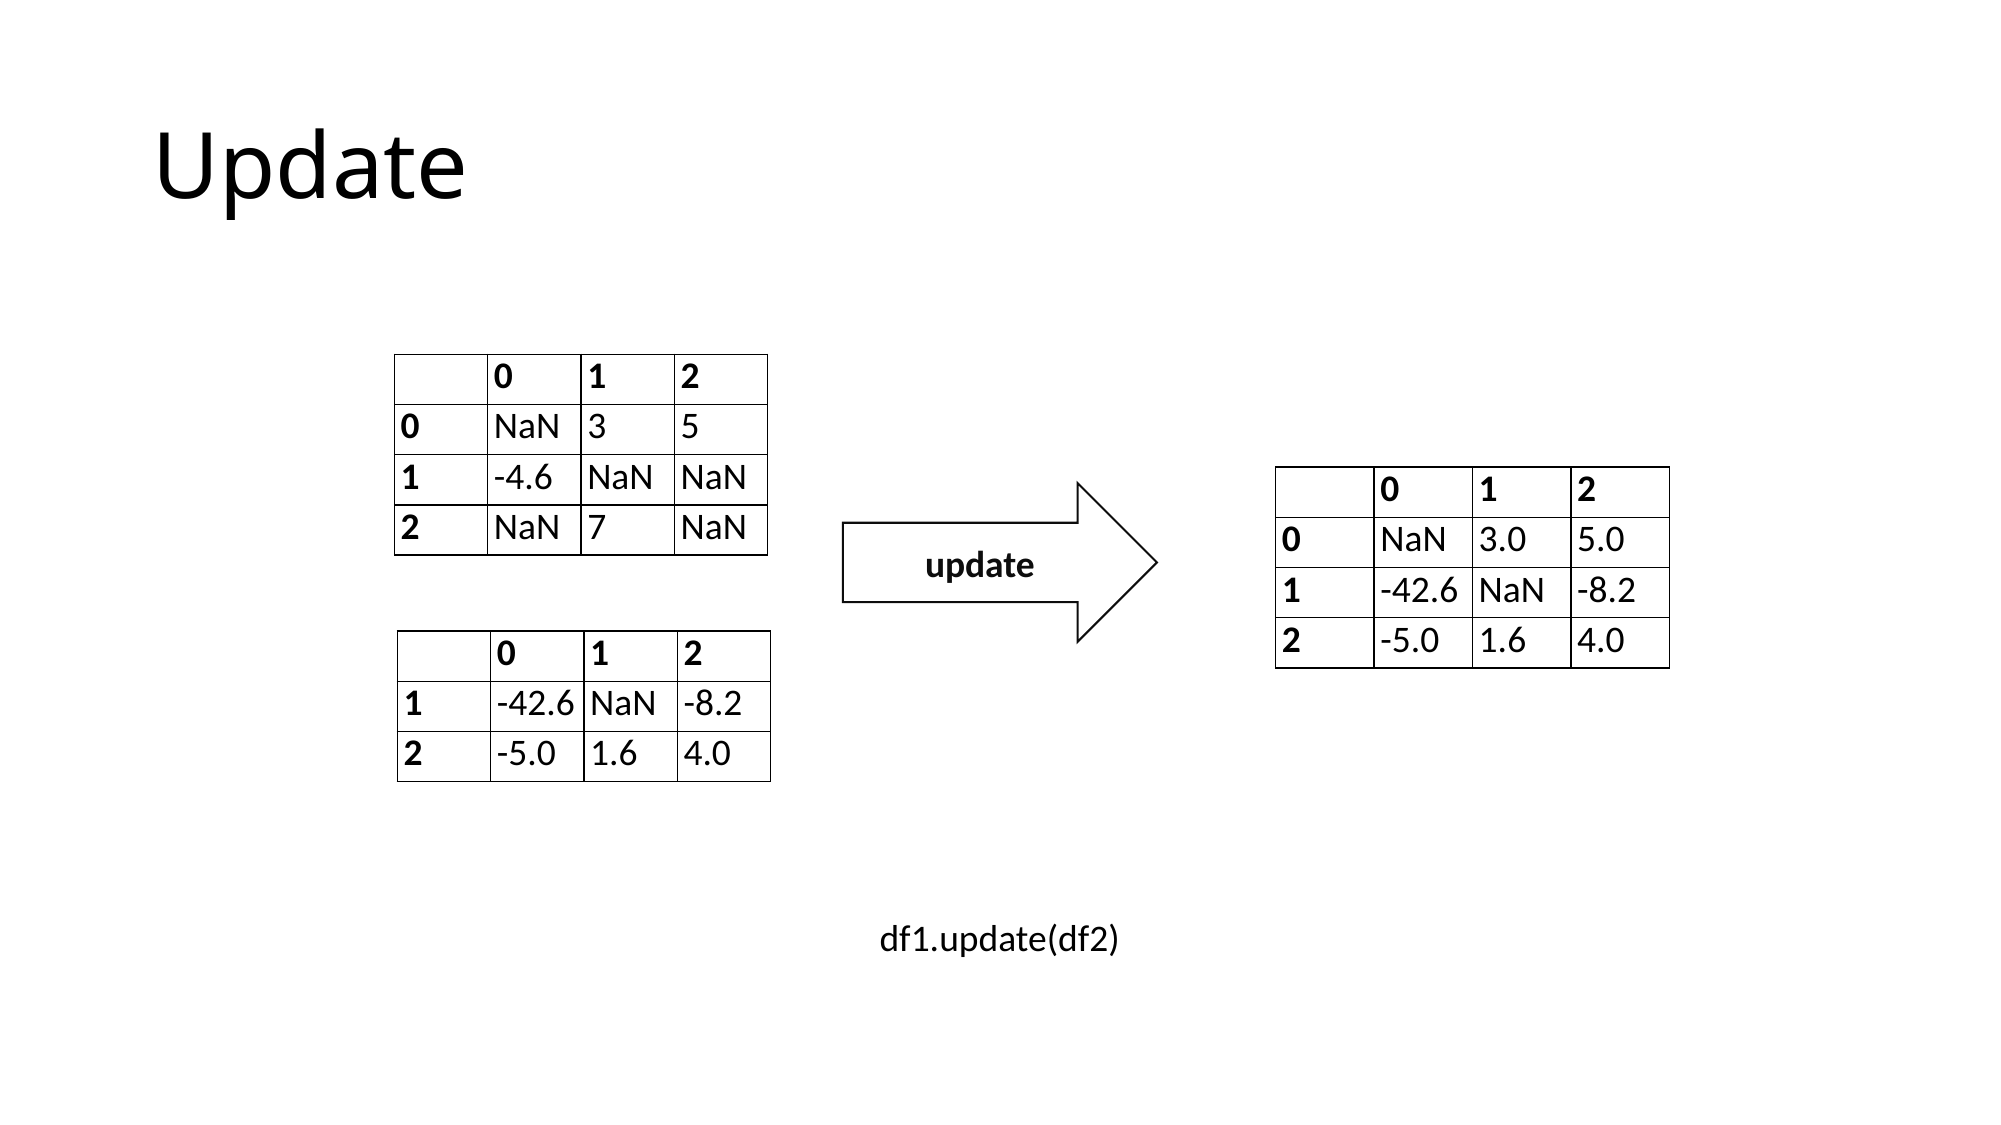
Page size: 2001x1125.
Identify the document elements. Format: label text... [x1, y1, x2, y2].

table_cell 0 [395, 405, 487, 454]
table_cell NaN [675, 506, 767, 554]
table_header 0 [491, 632, 583, 681]
table_cell 5 [675, 405, 767, 454]
table_cell 0 [1276, 518, 1373, 567]
table_header [398, 632, 490, 681]
table_header [395, 355, 487, 404]
table_cell -5.0 [491, 732, 583, 781]
table_cell -42.6 [1375, 568, 1472, 617]
table_cell 3 [582, 405, 674, 454]
table_cell 1.6 [1473, 618, 1570, 667]
table_cell -5.0 [1375, 618, 1472, 667]
table_header 1 [582, 355, 674, 404]
table_cell 3.0 [1473, 518, 1570, 567]
table_cell NaN [585, 682, 677, 731]
table_cell 4.0 [678, 732, 770, 781]
table_cell 1.6 [585, 732, 677, 781]
table_cell 2 [395, 506, 487, 554]
table_cell 7 [582, 506, 674, 554]
table_cell NaN [675, 455, 767, 504]
table_cell NaN [1473, 568, 1570, 617]
table_header 1 [585, 632, 677, 681]
table_cell 1 [1276, 568, 1373, 617]
table_header 0 [1375, 468, 1472, 517]
table_cell 2 [398, 732, 490, 781]
table_cell 4.0 [1572, 618, 1669, 667]
table_cell NaN [488, 405, 580, 454]
table_header 0 [488, 355, 580, 404]
table_cell NaN [582, 455, 674, 504]
table_cell 1 [398, 682, 490, 731]
table_header [1276, 468, 1373, 517]
table_cell -4.6 [488, 455, 580, 504]
table_cell 1 [395, 455, 487, 504]
table_cell -42.6 [491, 682, 583, 731]
table_cell 2 [1276, 618, 1373, 667]
table_cell NaN [488, 506, 580, 554]
table_header 2 [1572, 468, 1669, 517]
table_header 2 [675, 355, 767, 404]
text_box df1.update(df2) [864, 906, 1135, 967]
table_header 1 [1473, 468, 1570, 517]
title Update [137, 59, 1863, 278]
table_cell -8.2 [1572, 568, 1669, 617]
table_cell 5.0 [1572, 518, 1669, 567]
text_box update [841, 480, 1159, 645]
table_cell -8.2 [678, 682, 770, 731]
table_cell NaN [1375, 518, 1472, 567]
table_header 2 [678, 632, 770, 681]
